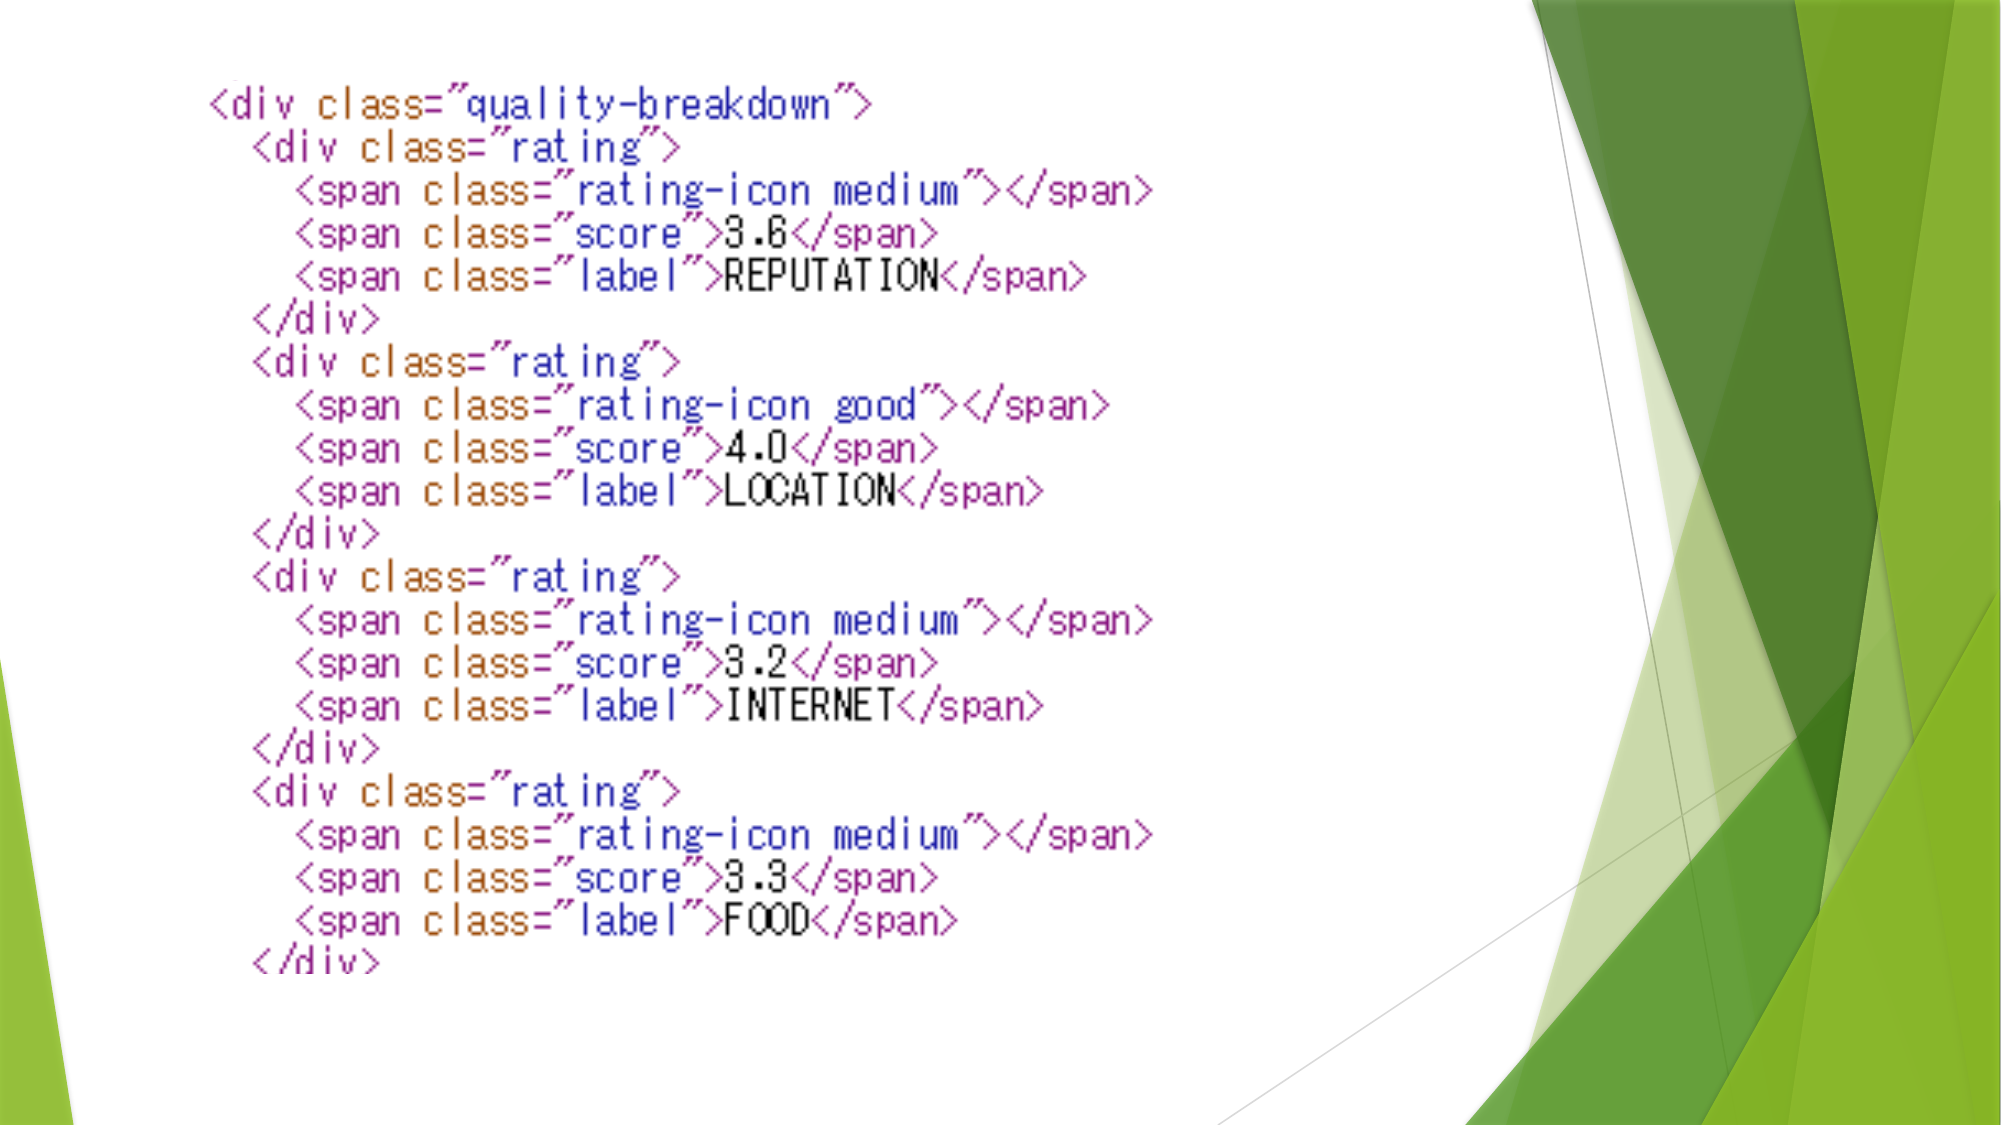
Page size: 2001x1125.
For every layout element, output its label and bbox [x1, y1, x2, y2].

picture [204, 79, 1238, 975]
